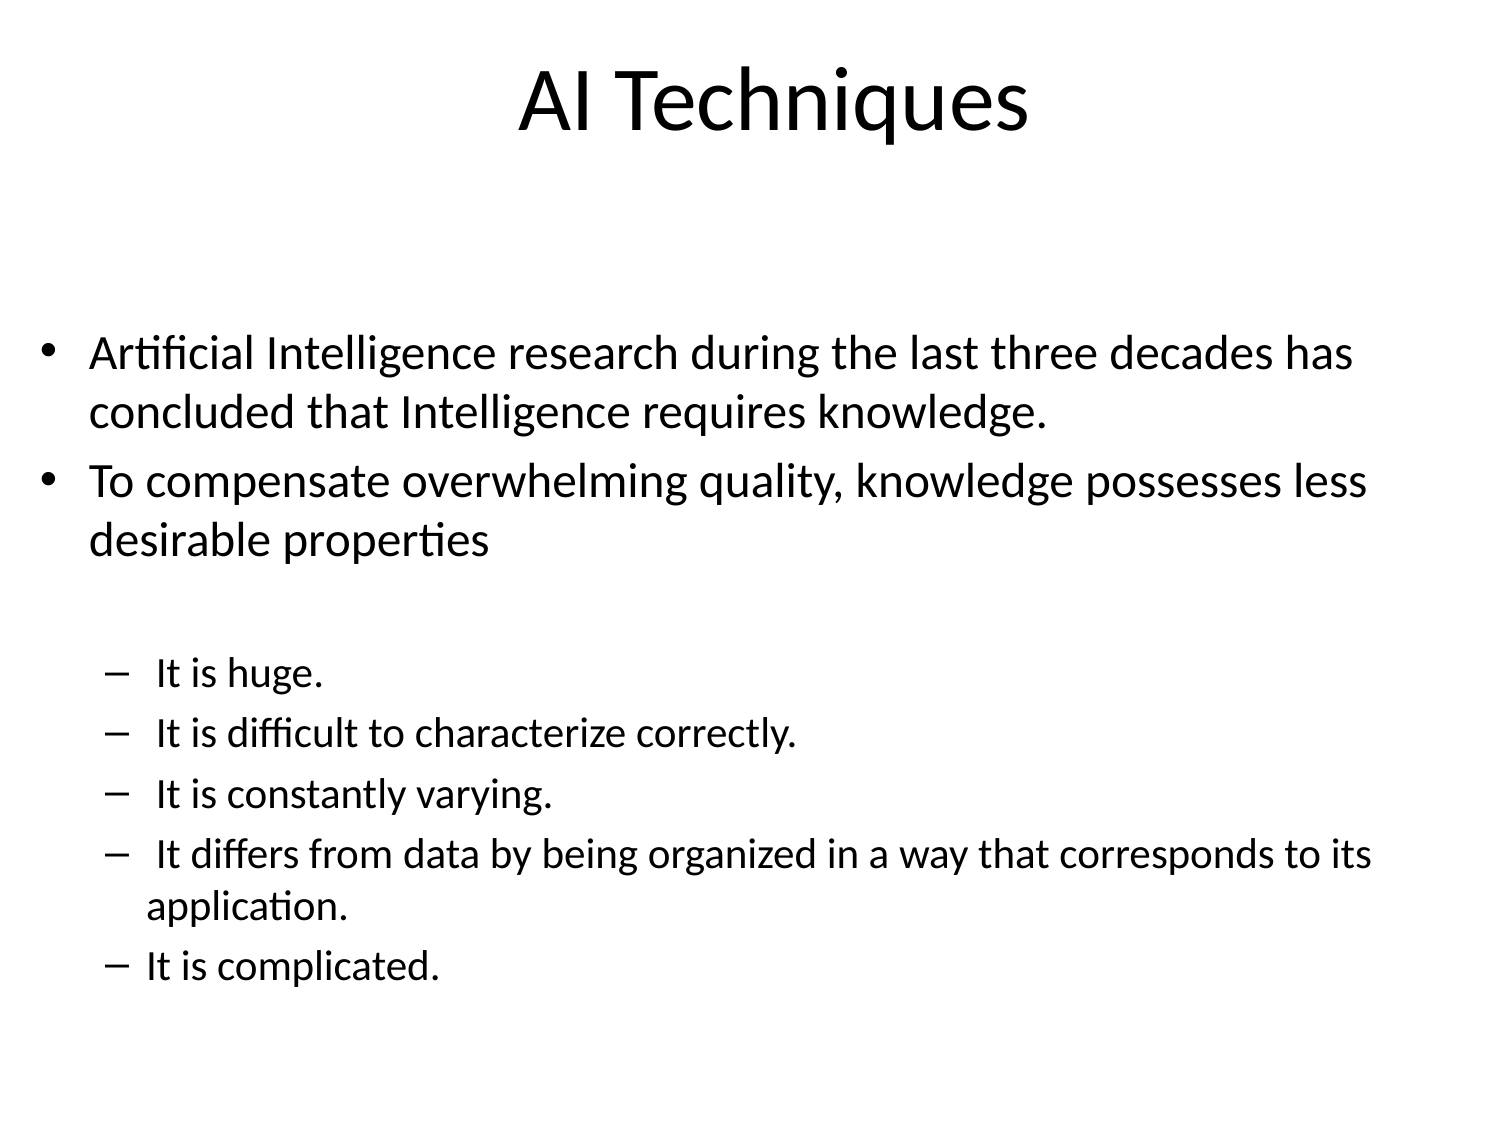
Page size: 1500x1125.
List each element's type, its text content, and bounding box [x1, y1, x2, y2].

title AI Techniques [99, 0, 1450, 188]
list Artificial Intelligence research during the last three decades has concluded that Intelligence requires knowledge. To compensate overwhelming quality, knowledge possesses less desirable properties It is huge. It is difficult to characterize correctly. It is constantly varying. It differs from data by being organized in a way that corresponds to its application. It is complicated. [24, 312, 1500, 1005]
